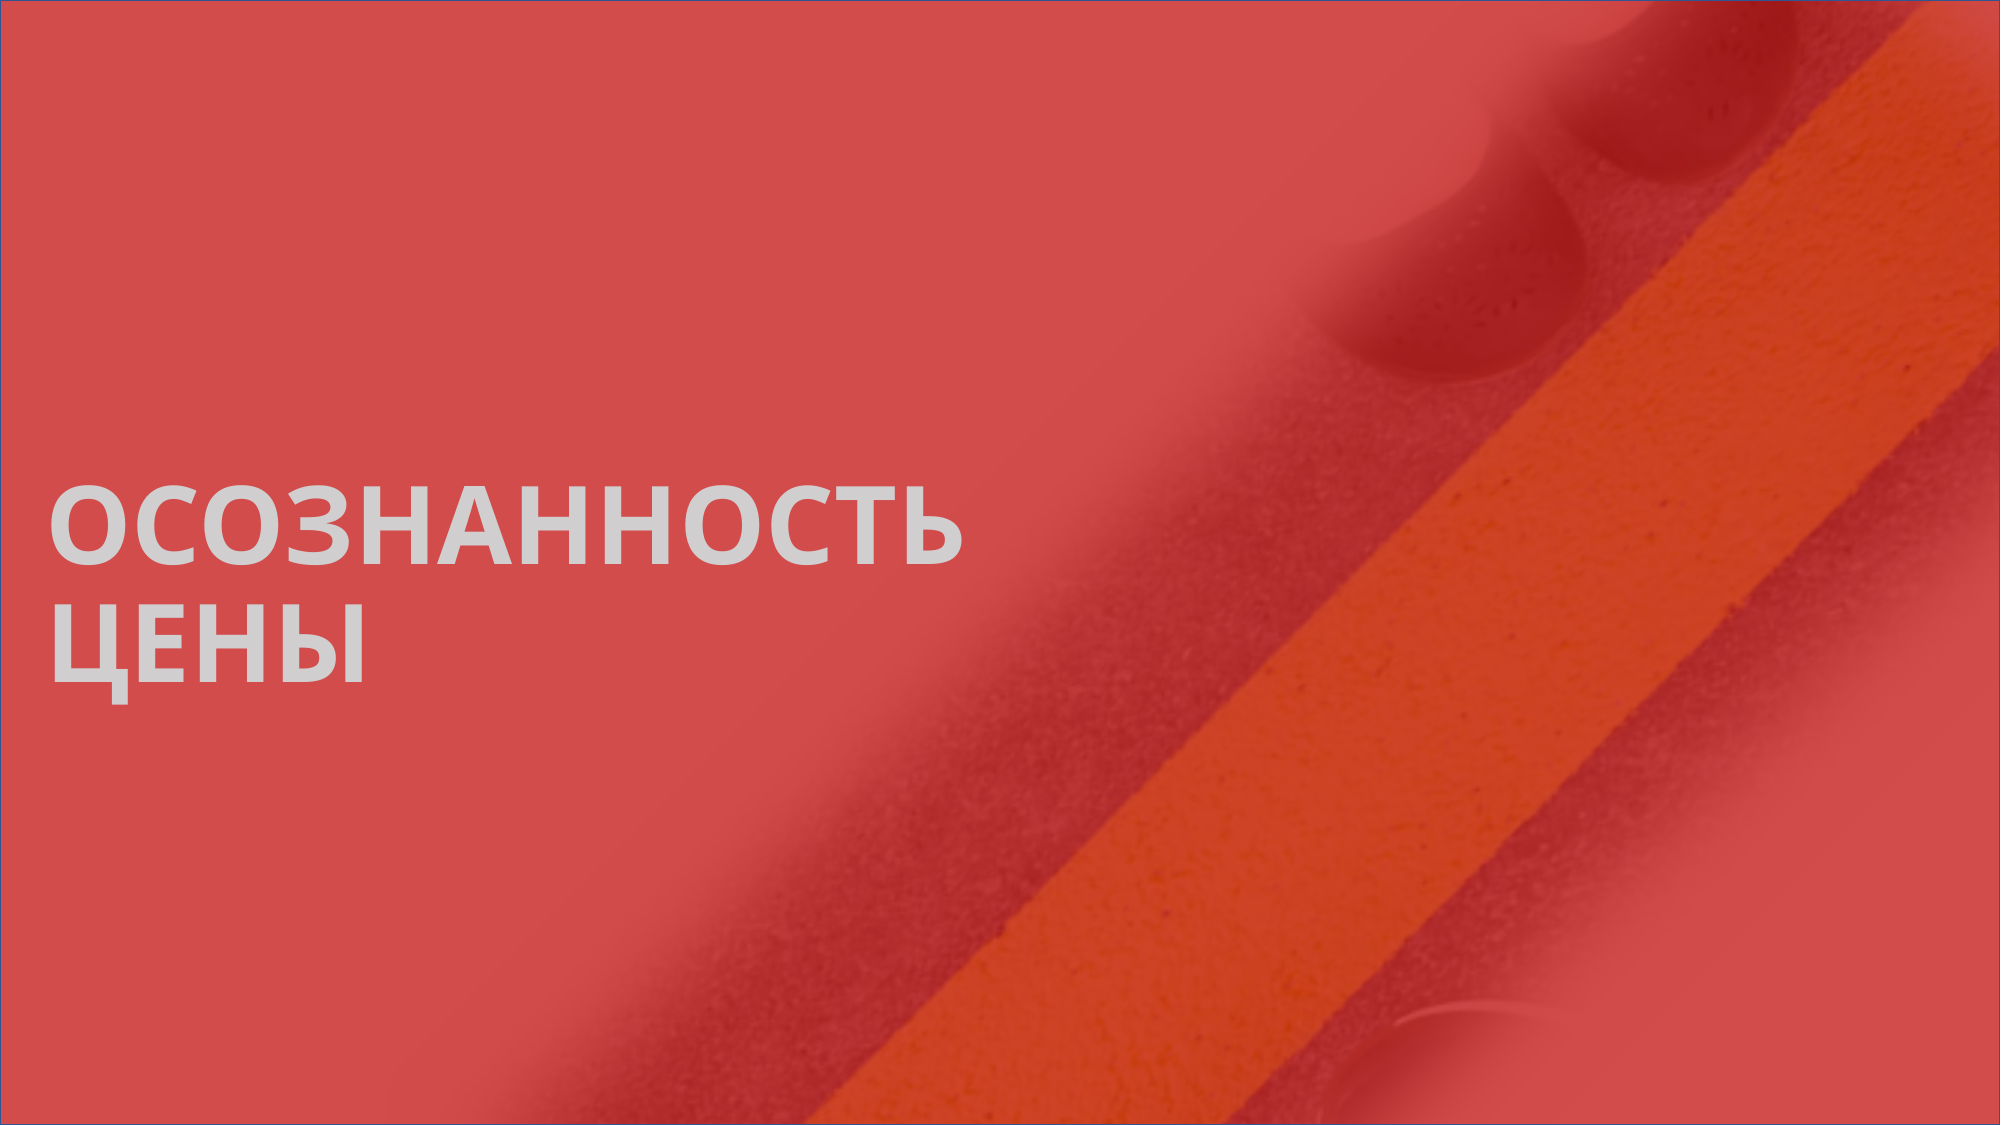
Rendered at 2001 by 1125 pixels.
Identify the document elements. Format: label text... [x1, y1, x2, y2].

picture [283, 288, 2000, 1125]
title ОСОЗНАННОСТЬ ЦЕНЫ [30, 462, 283, 714]
text_box [0, 0, 2000, 1125]
